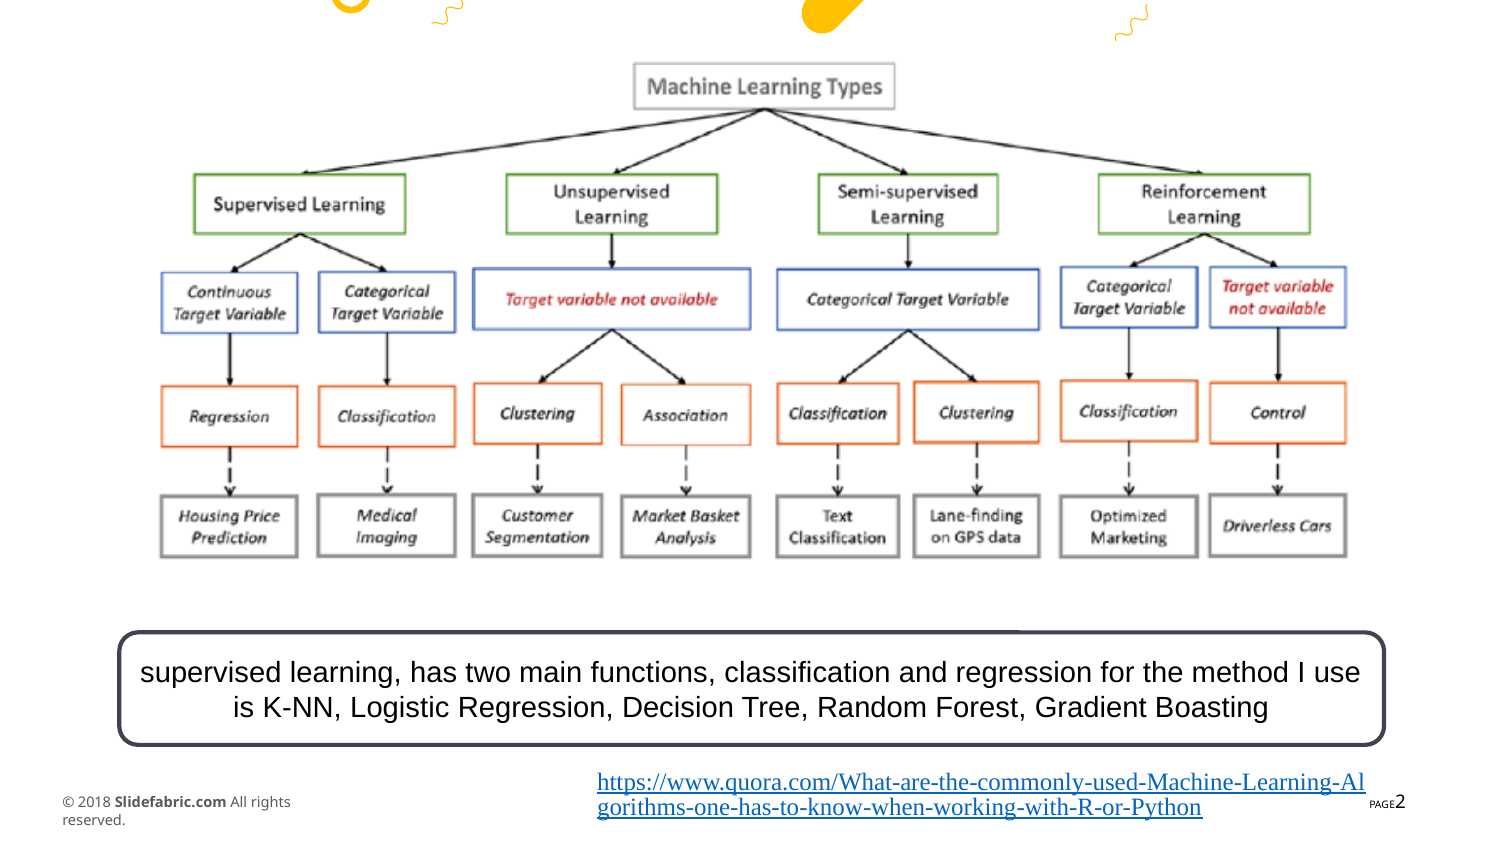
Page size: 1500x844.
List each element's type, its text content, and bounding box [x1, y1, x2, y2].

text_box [206, 0, 1187, 39]
text_box supervised learning, has two main functions, classification and regression for the method I use is K-NN, Logistic Regression, Decision Tree, Random Forest, Gradient Boasting [117, 630, 1387, 747]
text_box https://www.quora.com/What-are-the-commonly-used-Machine-Learning-Algorithms-one-has-to-know-when-working-with-R-or-Python [582, 758, 1385, 803]
picture [137, 41, 1379, 583]
